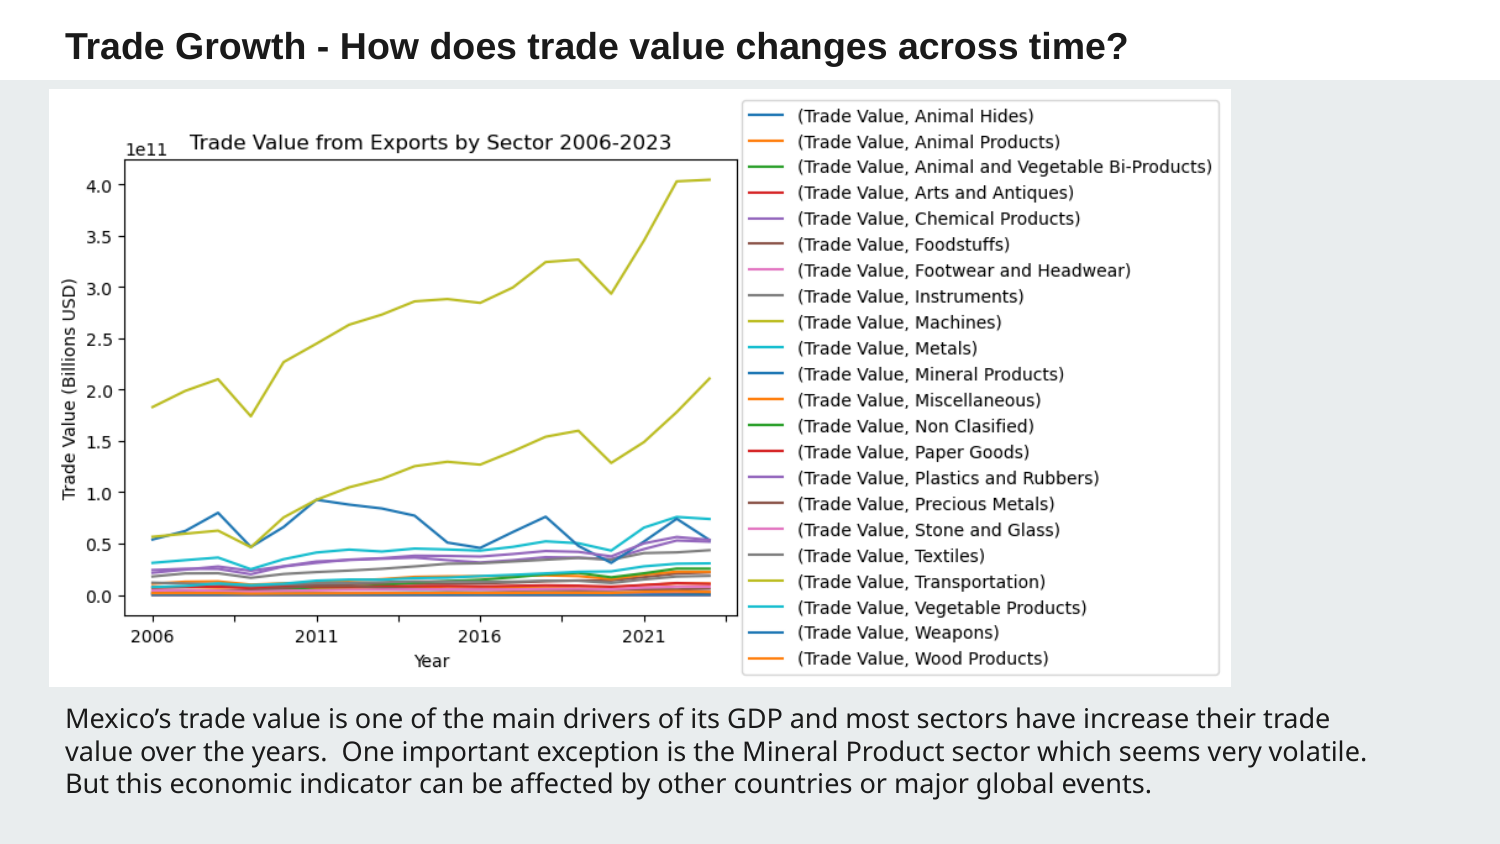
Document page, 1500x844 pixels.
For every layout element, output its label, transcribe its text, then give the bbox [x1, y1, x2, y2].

text_box Trade Growth - How does trade value changes across time? [49, 7, 1309, 90]
picture [49, 89, 1232, 687]
text_box Mexico’s trade value is one of the main drivers of its GDP and most sectors have increase their trade value over the years. One important exception is the Mineral Product sector which seems very volatile. But this economic indicator can be affected by other countries or major global events. [50, 686, 1419, 844]
